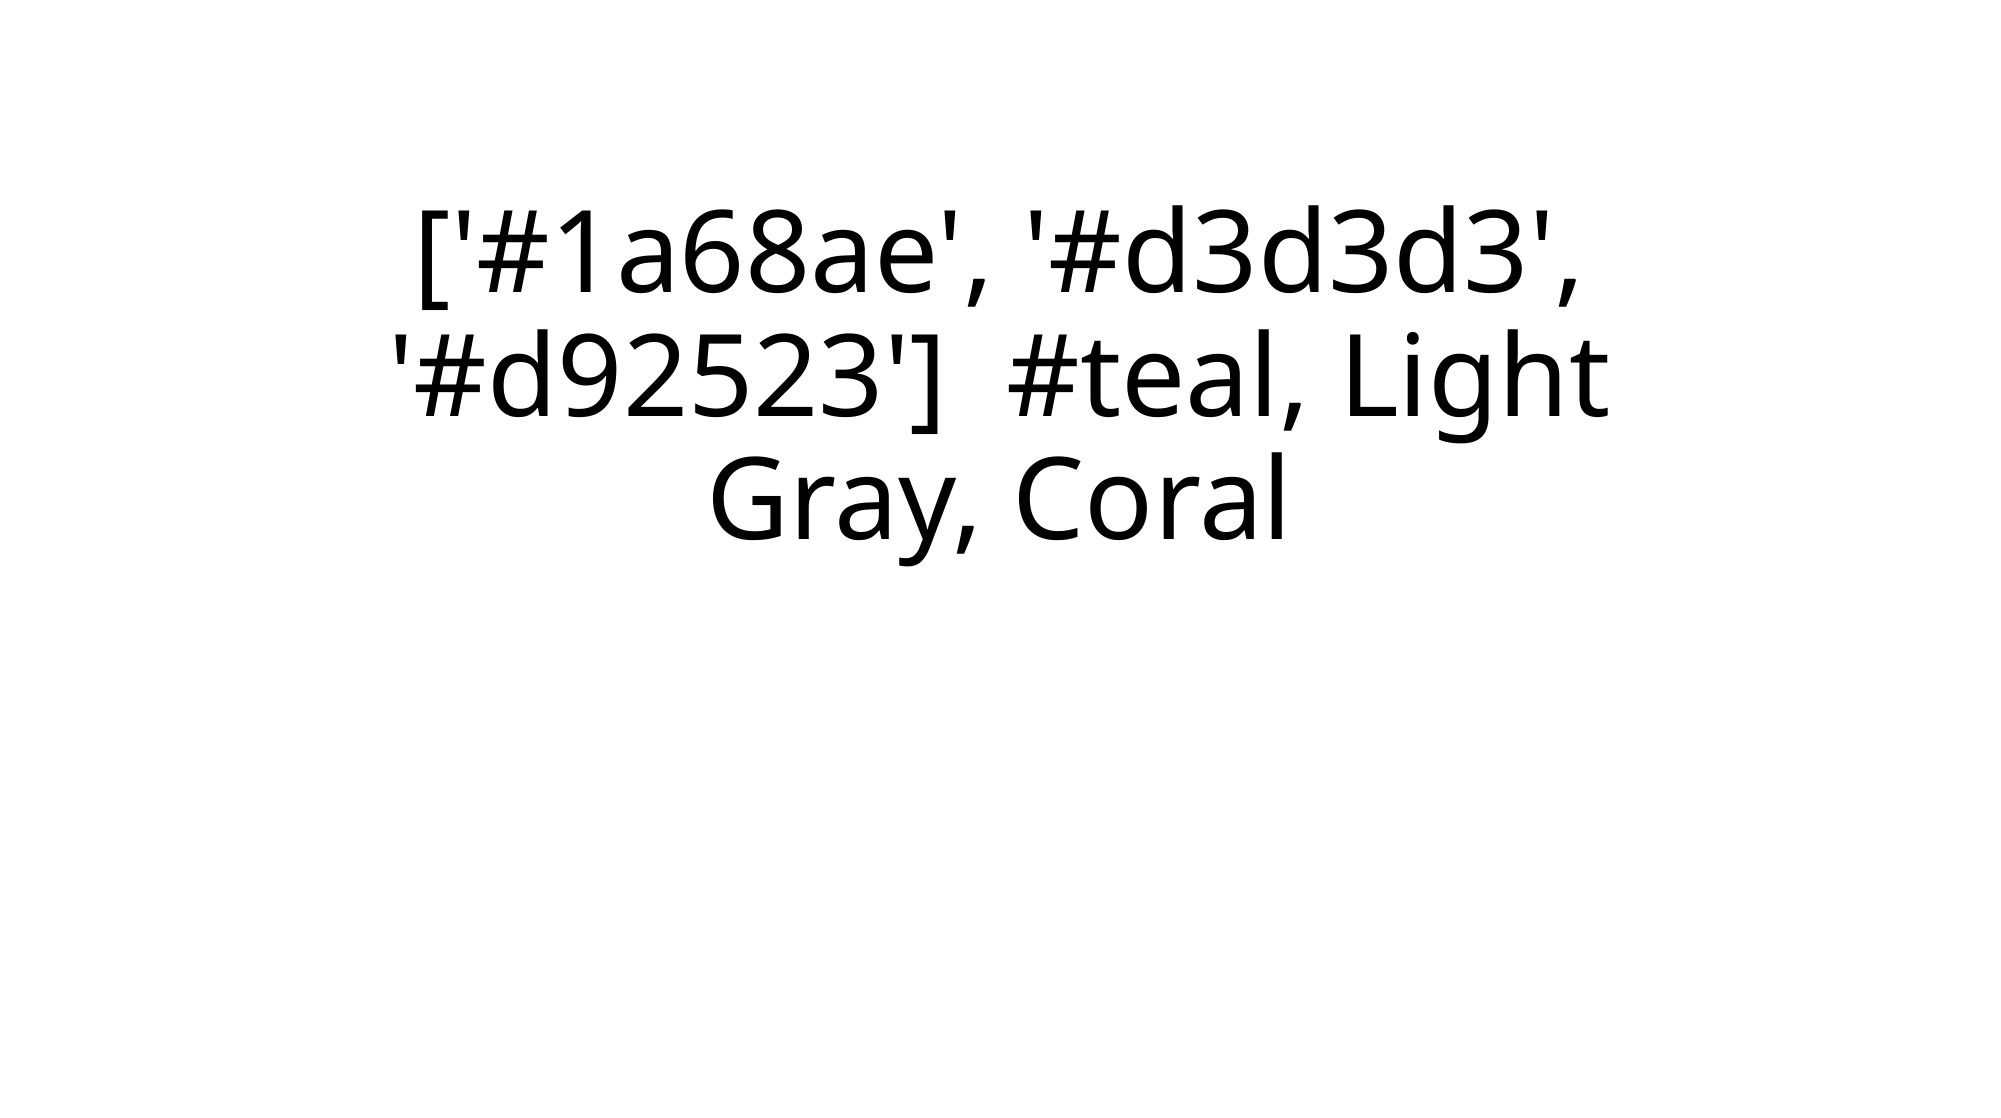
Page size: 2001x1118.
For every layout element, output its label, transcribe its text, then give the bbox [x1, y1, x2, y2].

title ['#1a68ae', '#d3d3d3', '#d92523'] #teal, Light Gray, Coral [249, 182, 1750, 572]
